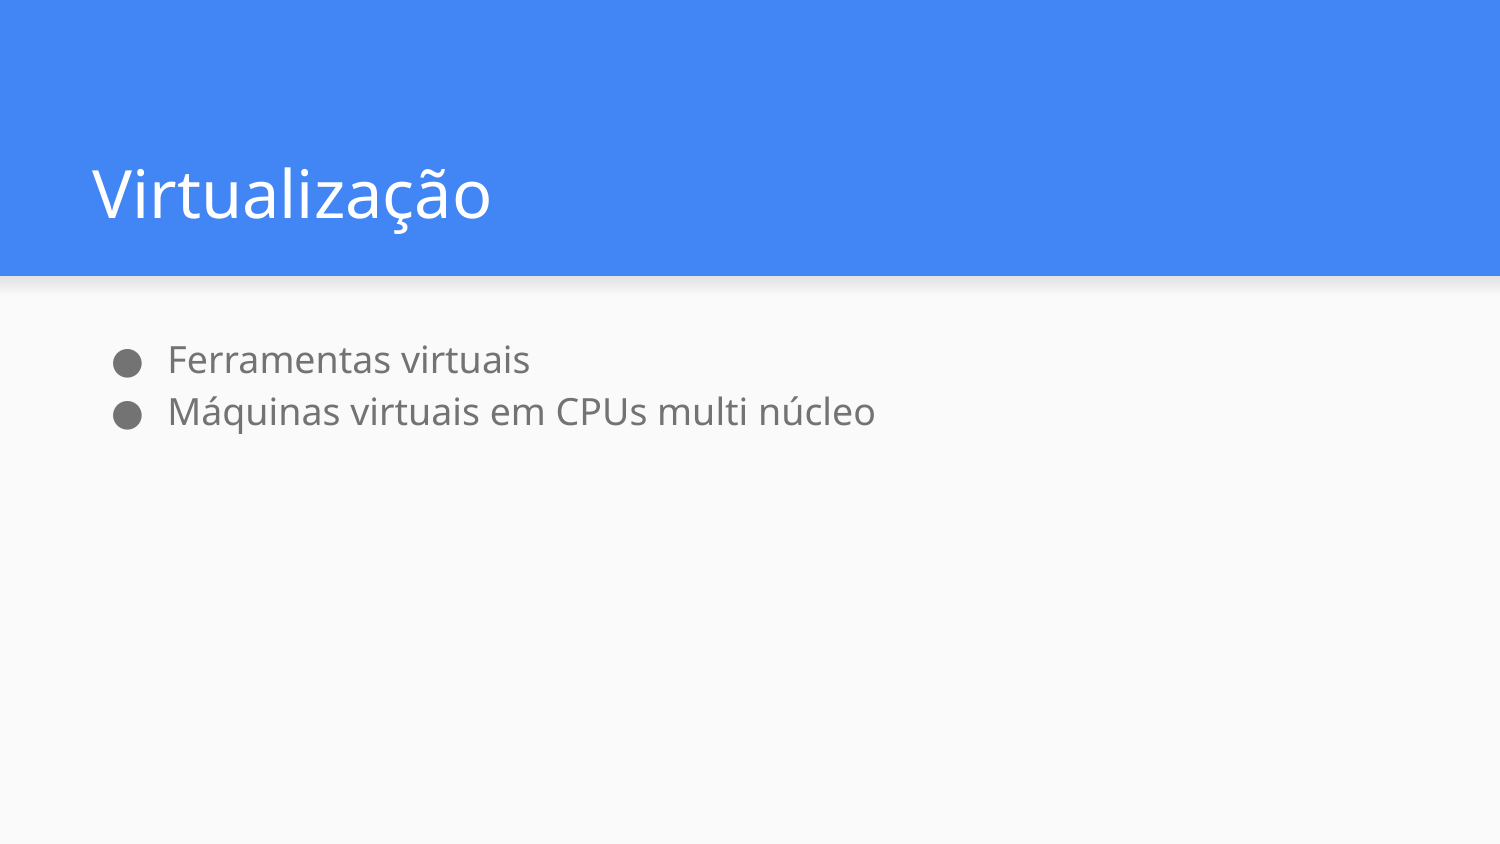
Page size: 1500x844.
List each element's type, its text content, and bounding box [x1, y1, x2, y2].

list Ferramentas virtuais Máquinas virtuais em CPUs multi núcleo [77, 314, 1427, 760]
title Virtualização [77, 121, 1427, 248]
